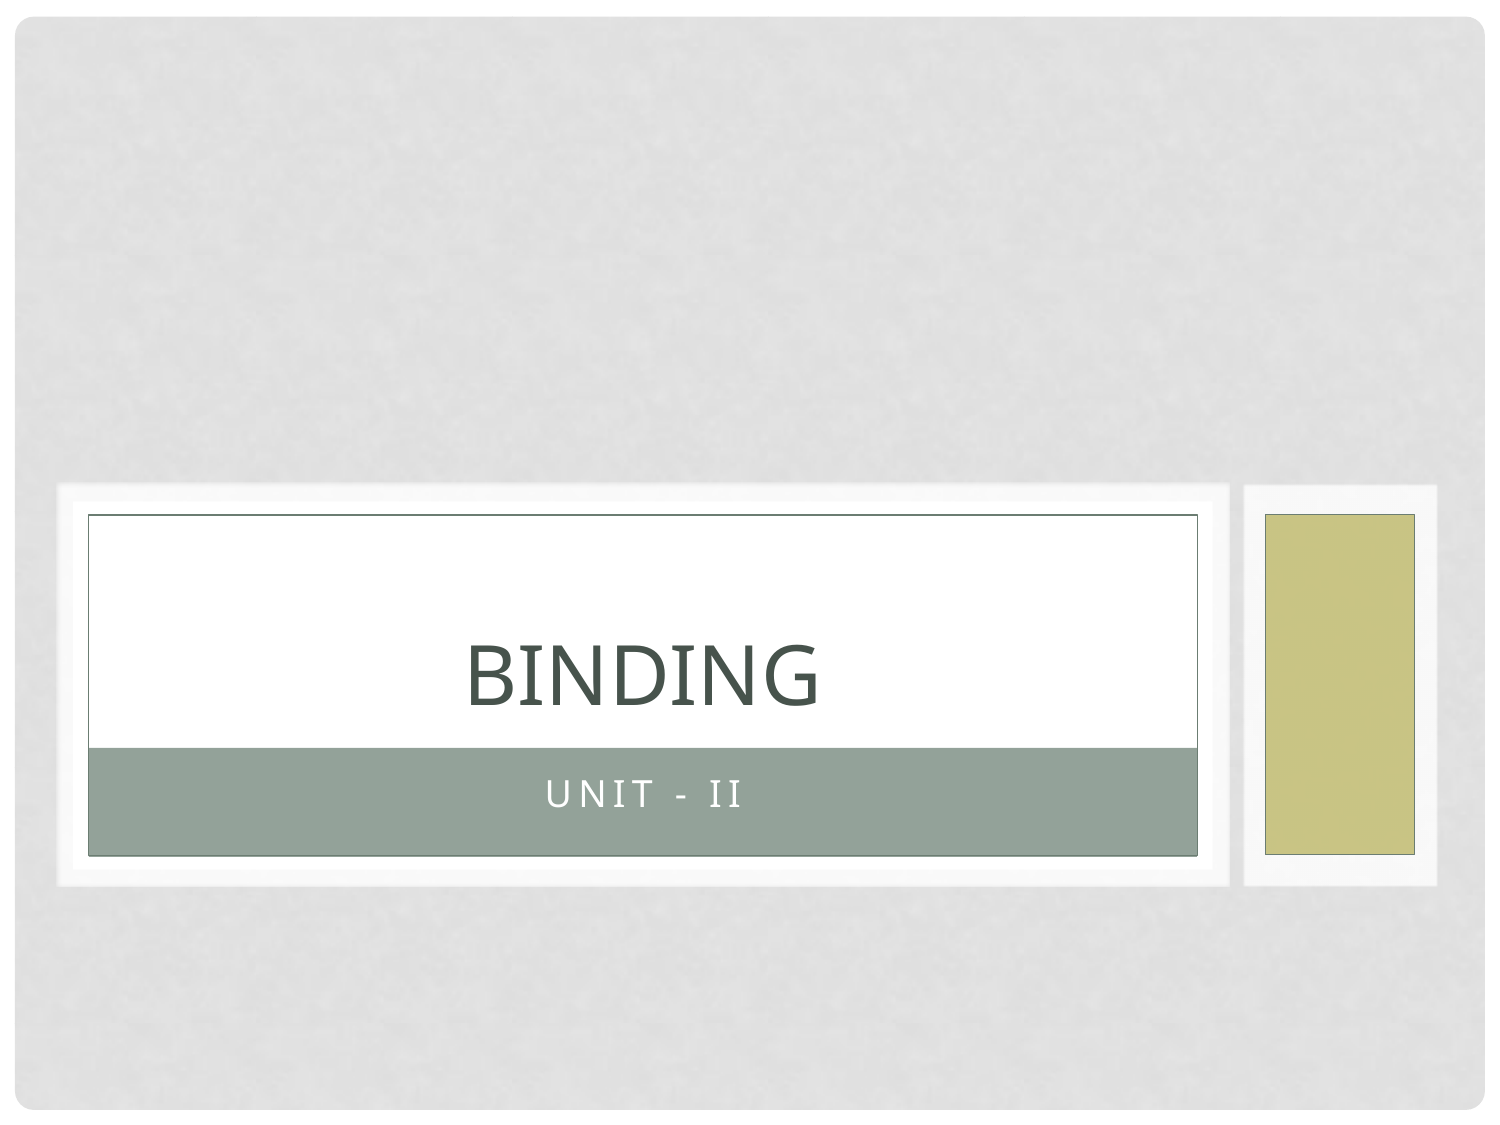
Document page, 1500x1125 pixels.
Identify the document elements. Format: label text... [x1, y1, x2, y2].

title Binding [99, 529, 1187, 730]
subtitle UNIT - II [105, 762, 1181, 838]
